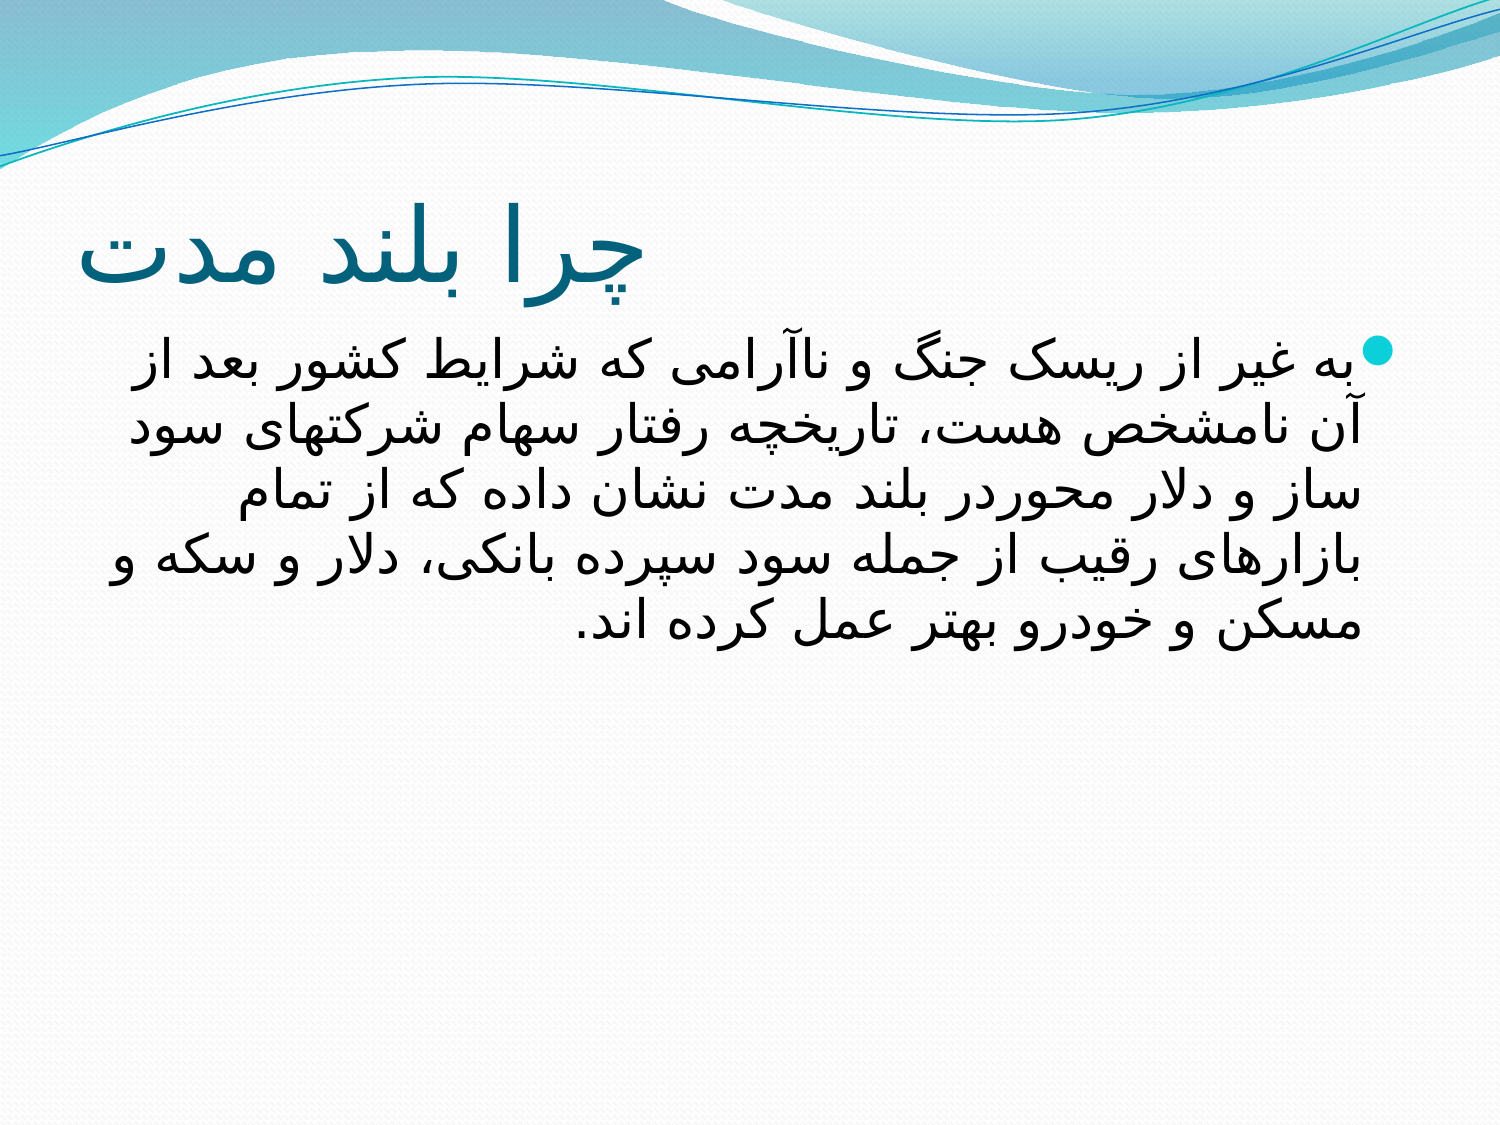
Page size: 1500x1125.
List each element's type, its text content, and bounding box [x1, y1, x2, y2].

list به غیر از ریسک جنگ و ناآرامی که شرایط کشور بعد از آن نامشخص هست، تاریخچه رفتار سهام شرکتهای سود ساز و دلار محوردر بلند مدت نشان داده که از تمام بازارهای رقیب از جمله سود سپرده بانکی، دلار و سکه و مسکن و خودرو بهتر عمل کرده اند. [75, 317, 1425, 1038]
title چرا بلند مدت [75, 115, 1425, 303]
